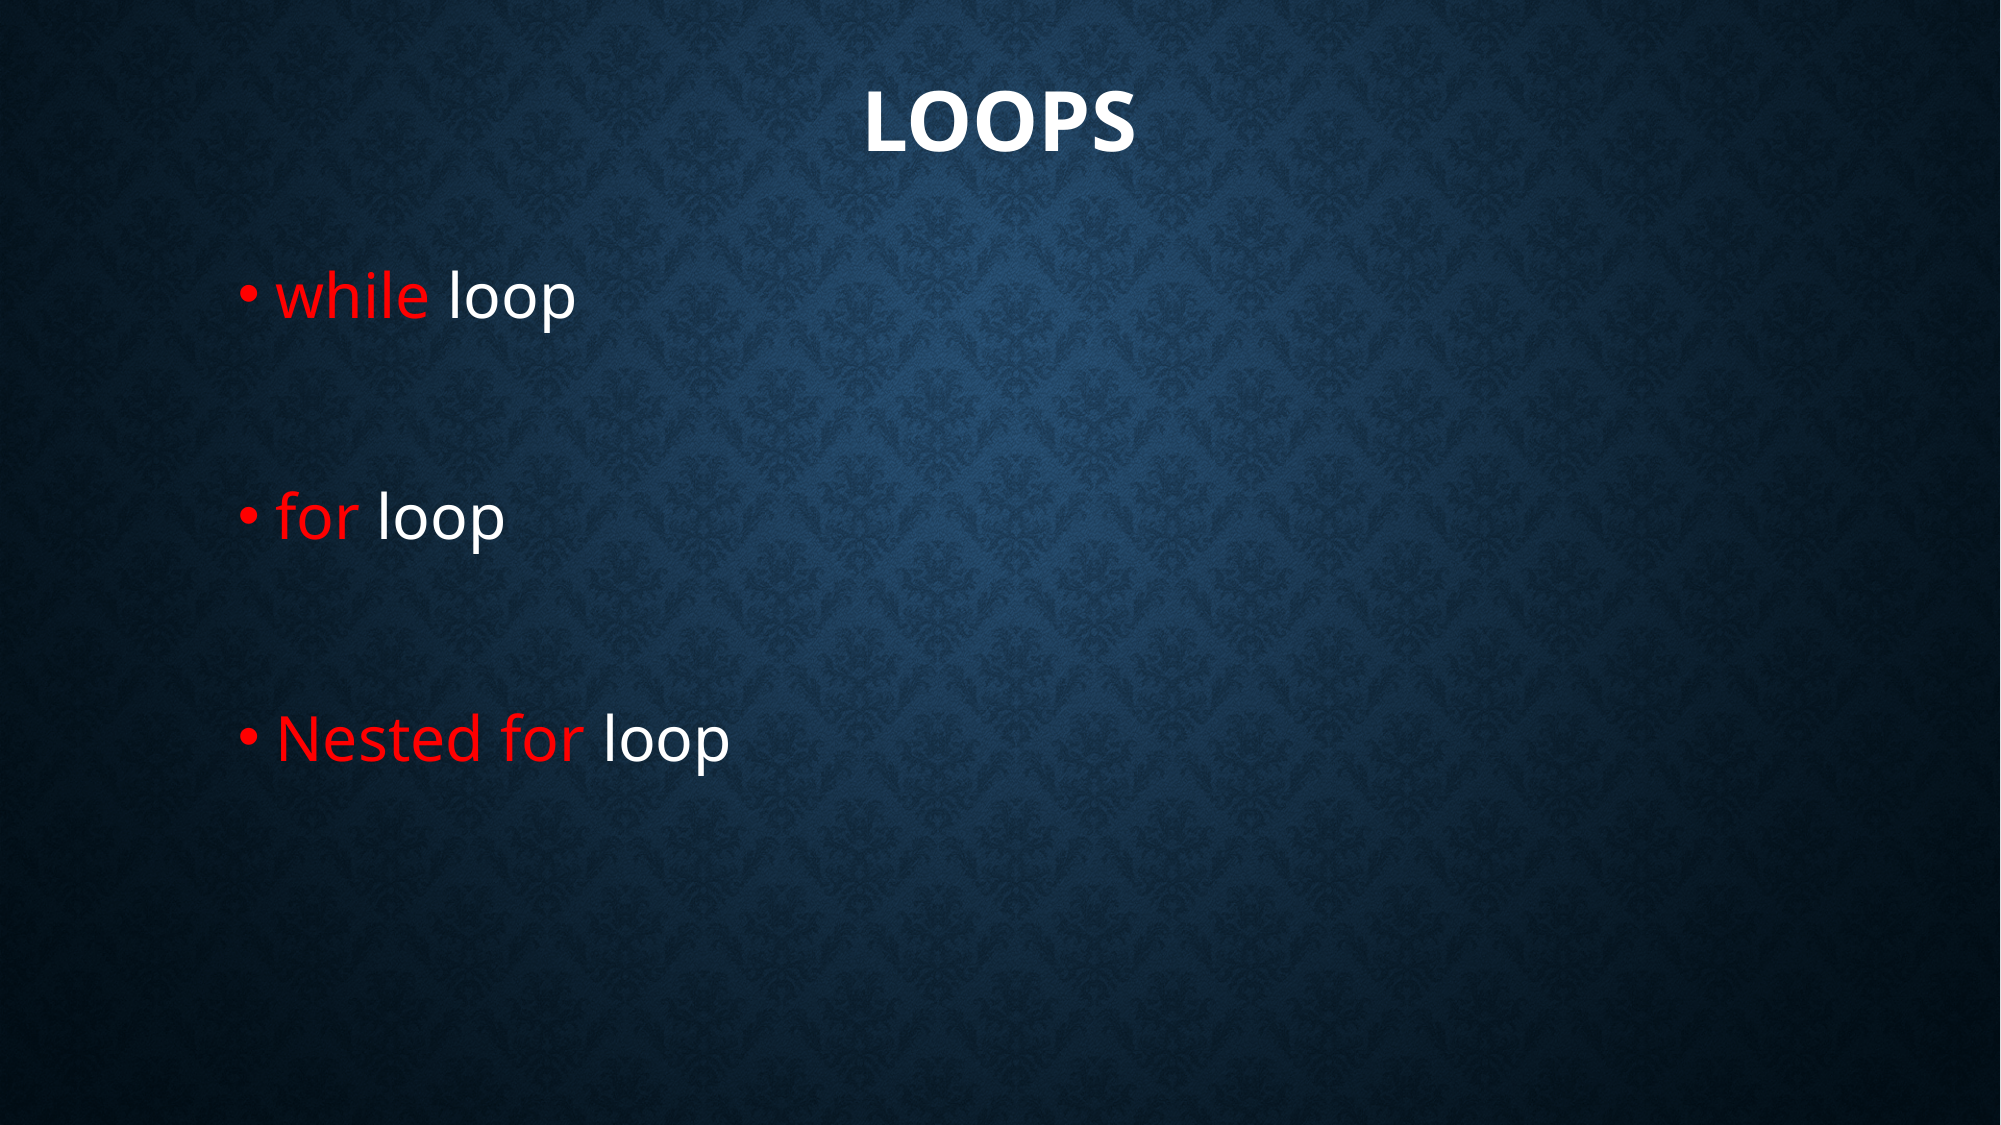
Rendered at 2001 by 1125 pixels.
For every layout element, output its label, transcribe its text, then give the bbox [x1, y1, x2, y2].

title loops [149, 49, 1849, 199]
list while loop for loop Nested for loop [222, 233, 1922, 960]
